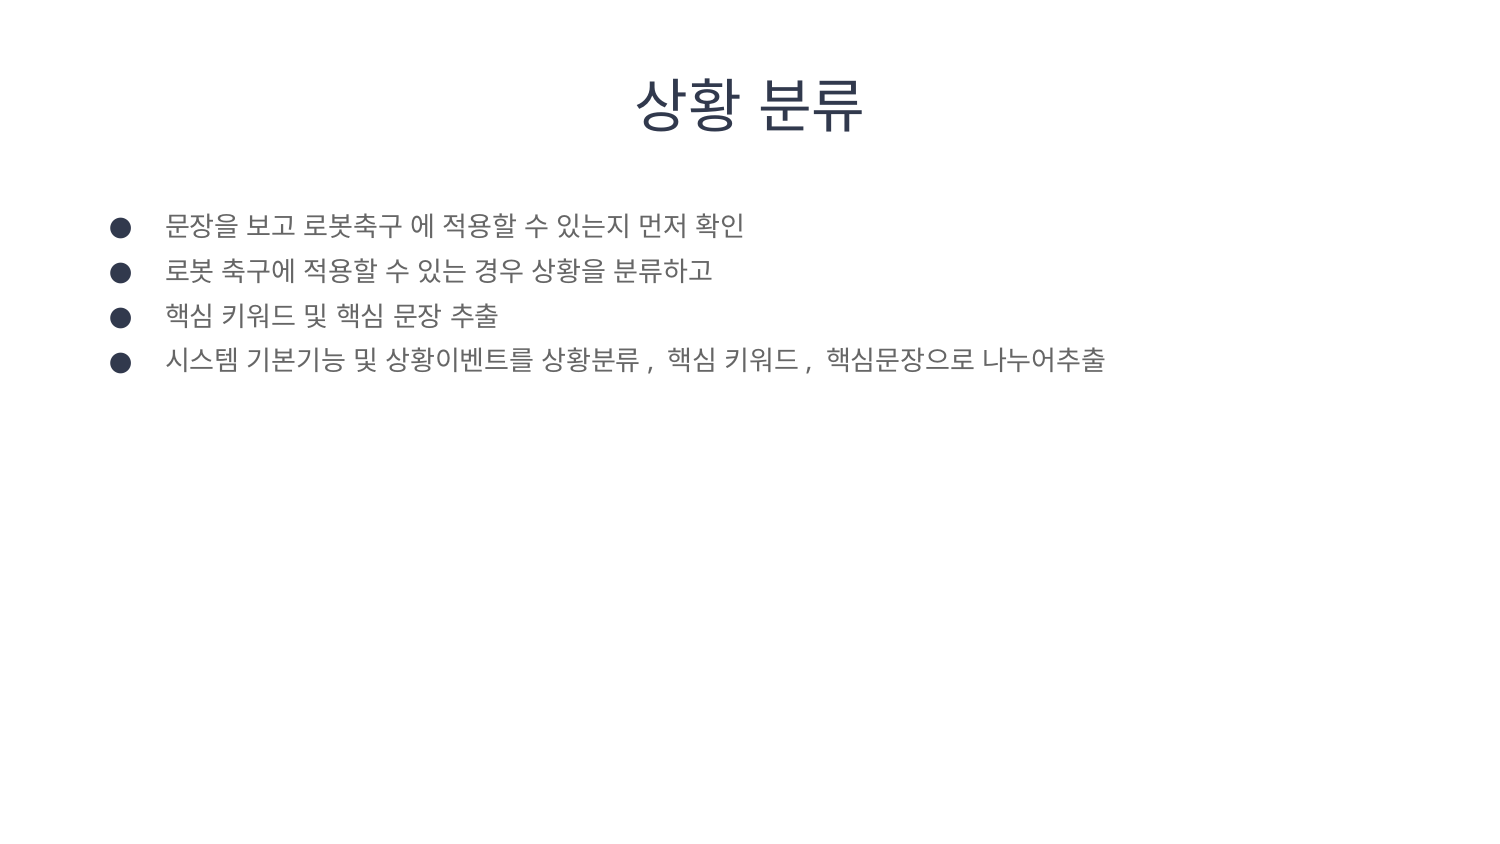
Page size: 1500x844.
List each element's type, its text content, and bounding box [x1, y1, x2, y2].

title 상황 분류 [75, 33, 1425, 175]
list 문장을 보고 로봇축구 에 적용할 수 있는지 먼저 확인 로봇 축구에 적용할 수 있는 경우 상황을 분류하고 핵심 키워드 및 핵심 문장 추출 시스템 기본기능 및 상황이벤트를 상황분류, 핵심 키워드, 핵심문장으로 나누어추출 [75, 196, 1425, 754]
